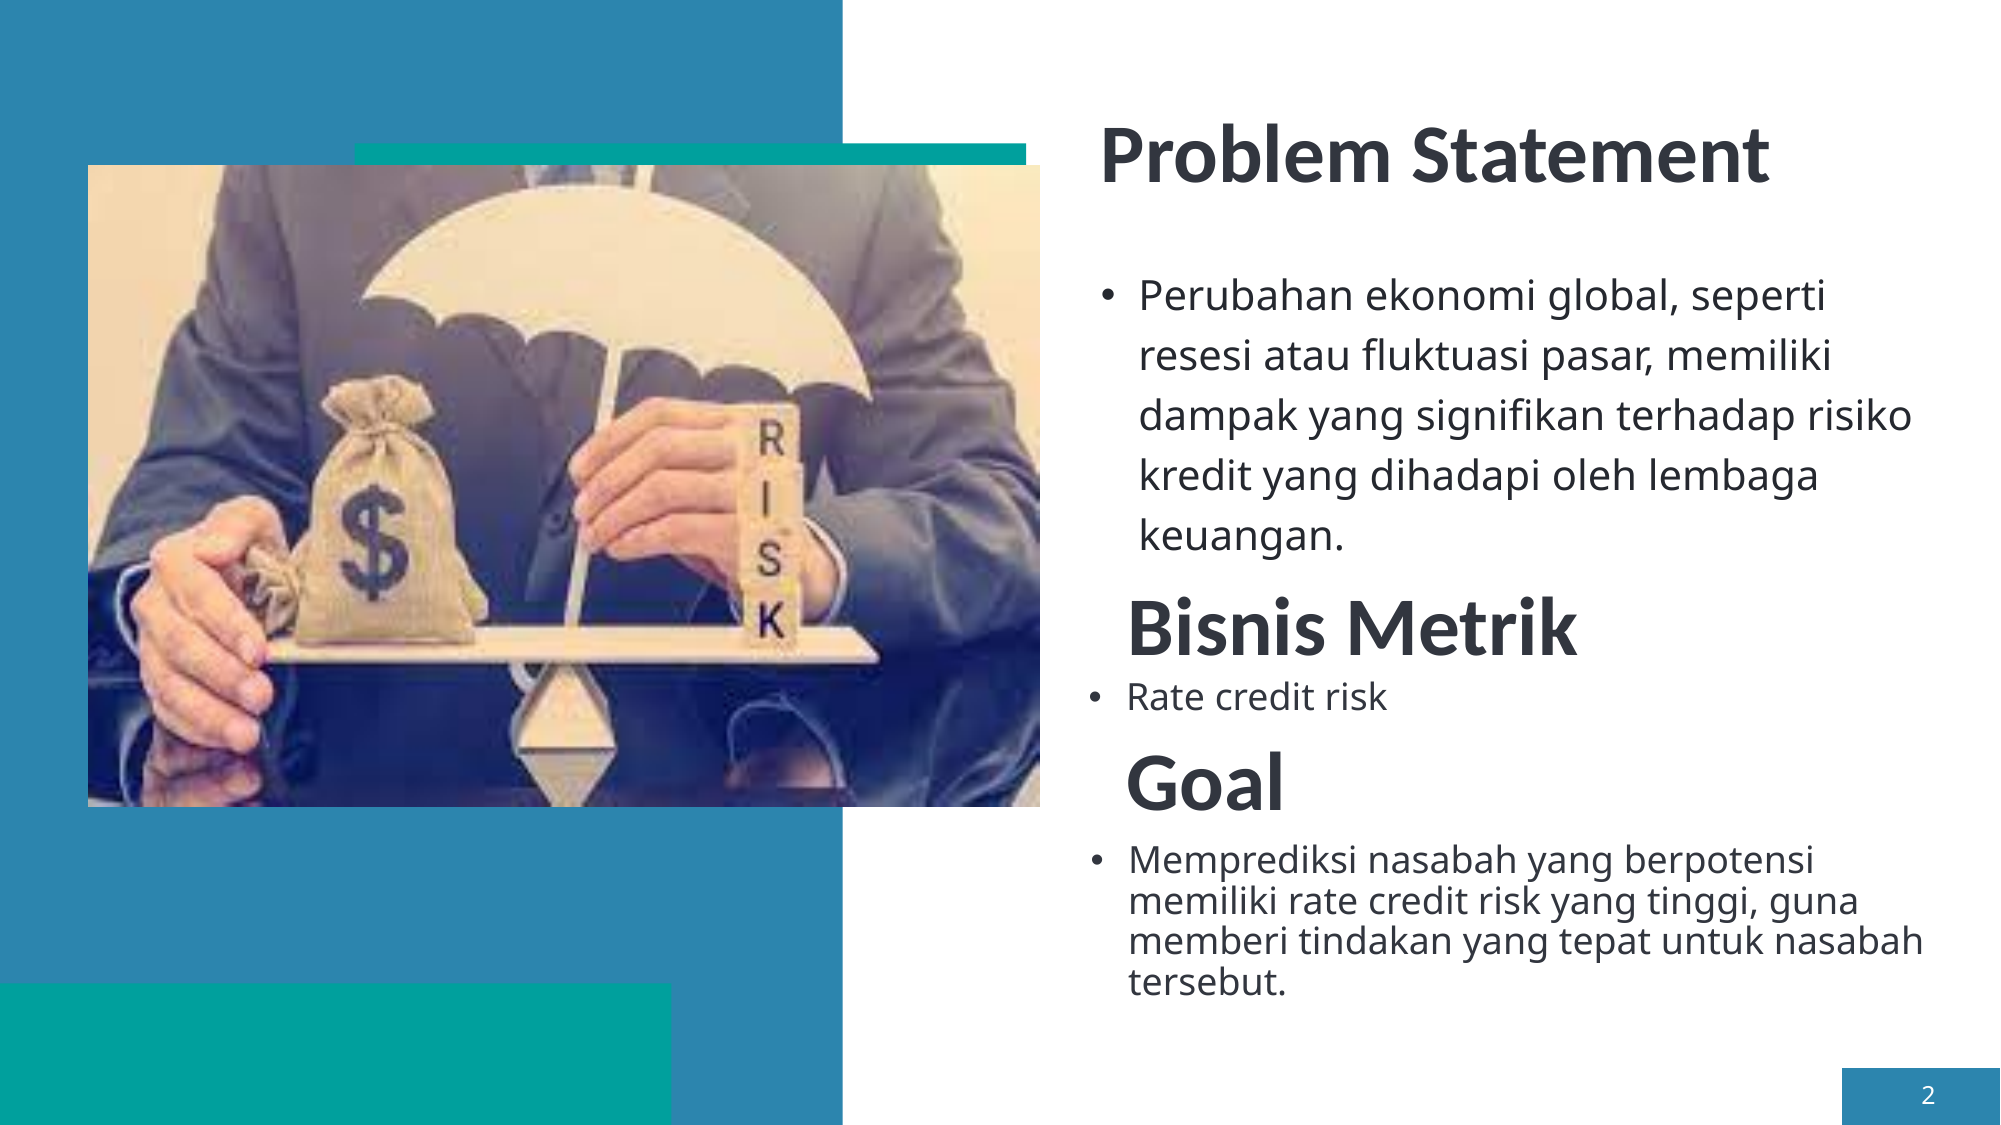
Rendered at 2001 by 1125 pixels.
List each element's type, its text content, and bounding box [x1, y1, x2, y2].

text_box Goal [1111, 698, 1977, 836]
slide_number 2 [1889, 1079, 1951, 1114]
list Perubahan ekonomi global, seperti resesi atau fluktuasi pasar, memiliki dampak yang signifikan terhadap risiko kredit yang dihadapi oleh lembaga keuangan. [1085, 251, 1951, 580]
text_box Memprediksi nasabah yang berpotensi memiliki rate credit risk yang tinggi, guna memberi tindakan yang tepat untuk nasabah tersebut. [1075, 833, 1941, 1104]
text_box Rate credit risk [1073, 670, 1939, 748]
title Problem Statement [1085, 80, 1951, 209]
picture [88, 165, 1040, 807]
text_box Bisnis Metrik [1113, 553, 1978, 682]
